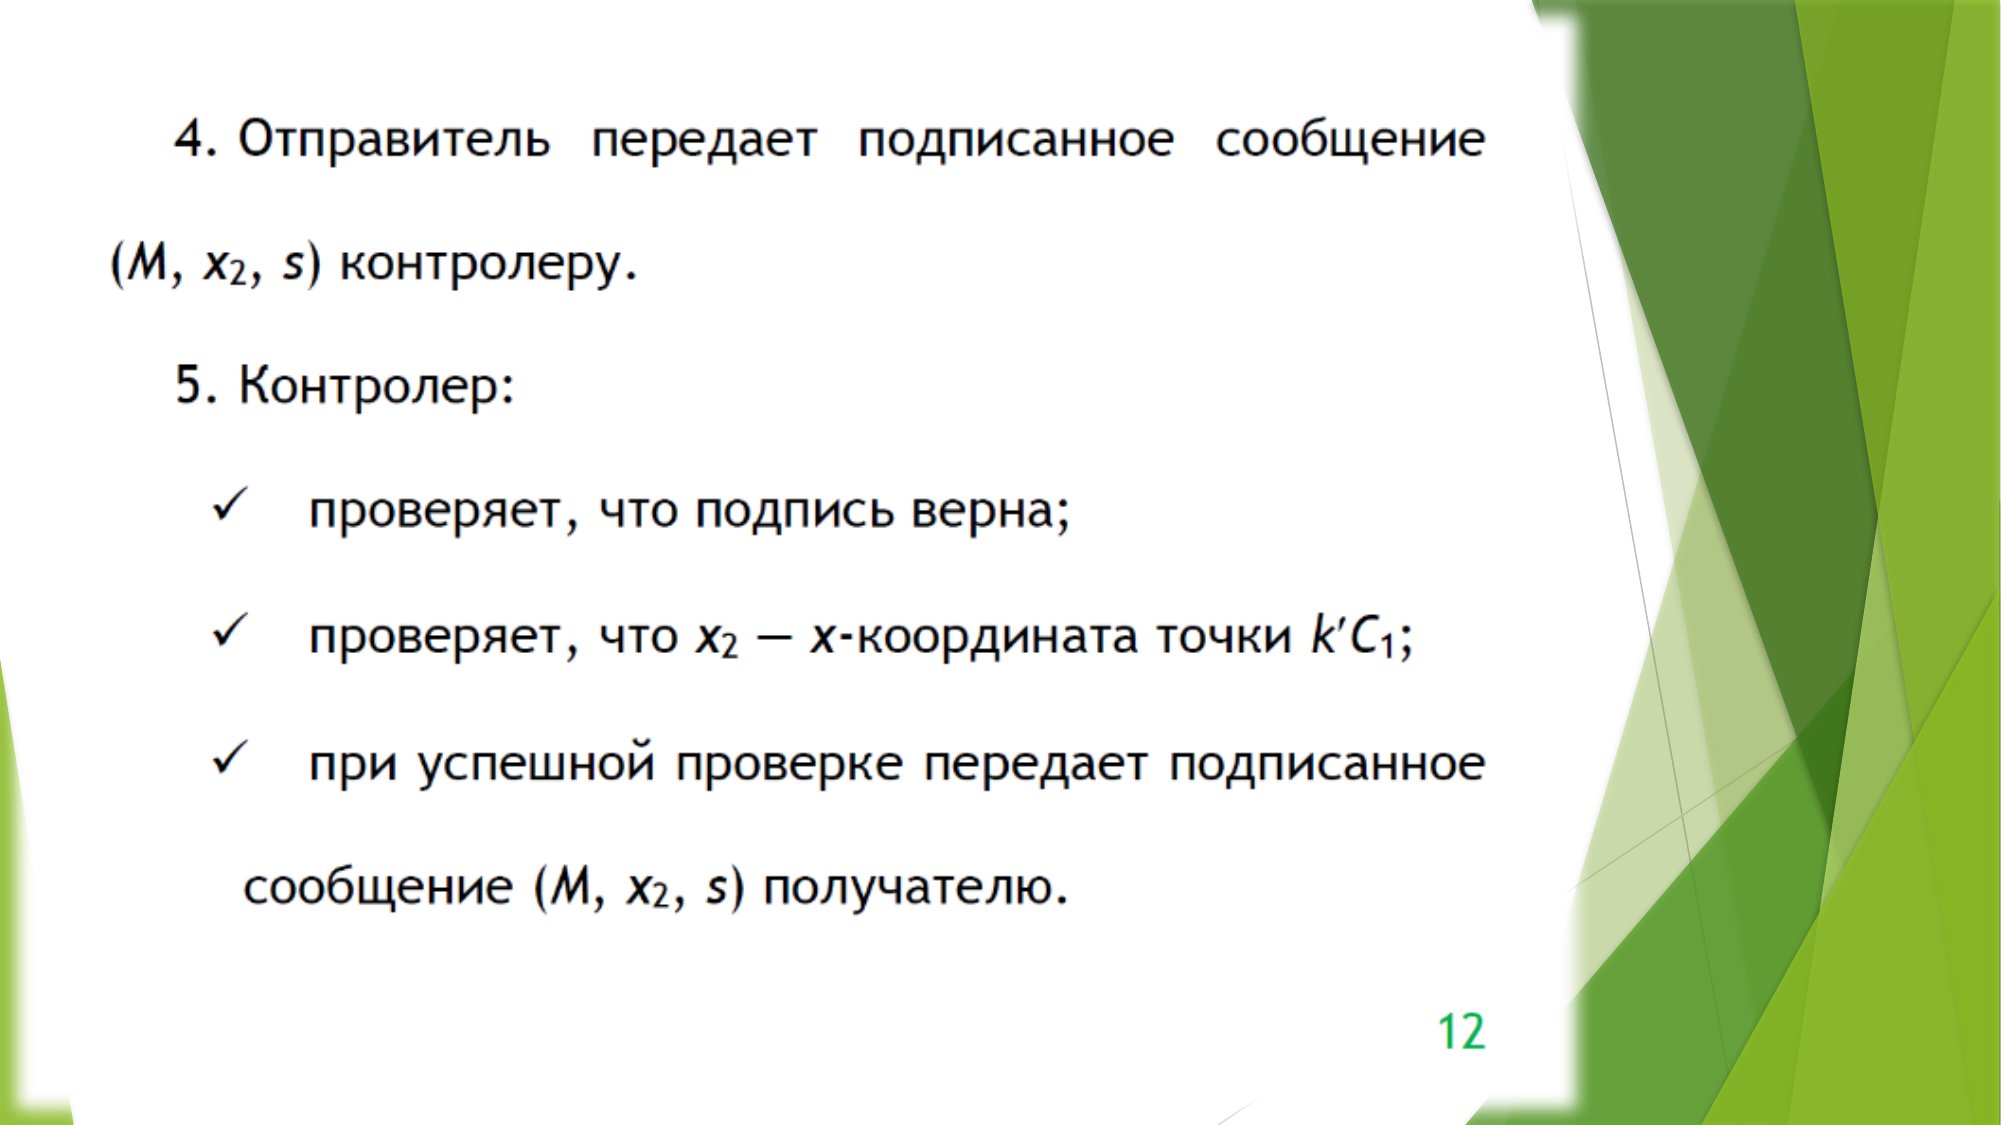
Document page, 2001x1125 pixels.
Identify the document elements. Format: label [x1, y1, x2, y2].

picture [0, 0, 1595, 1125]
